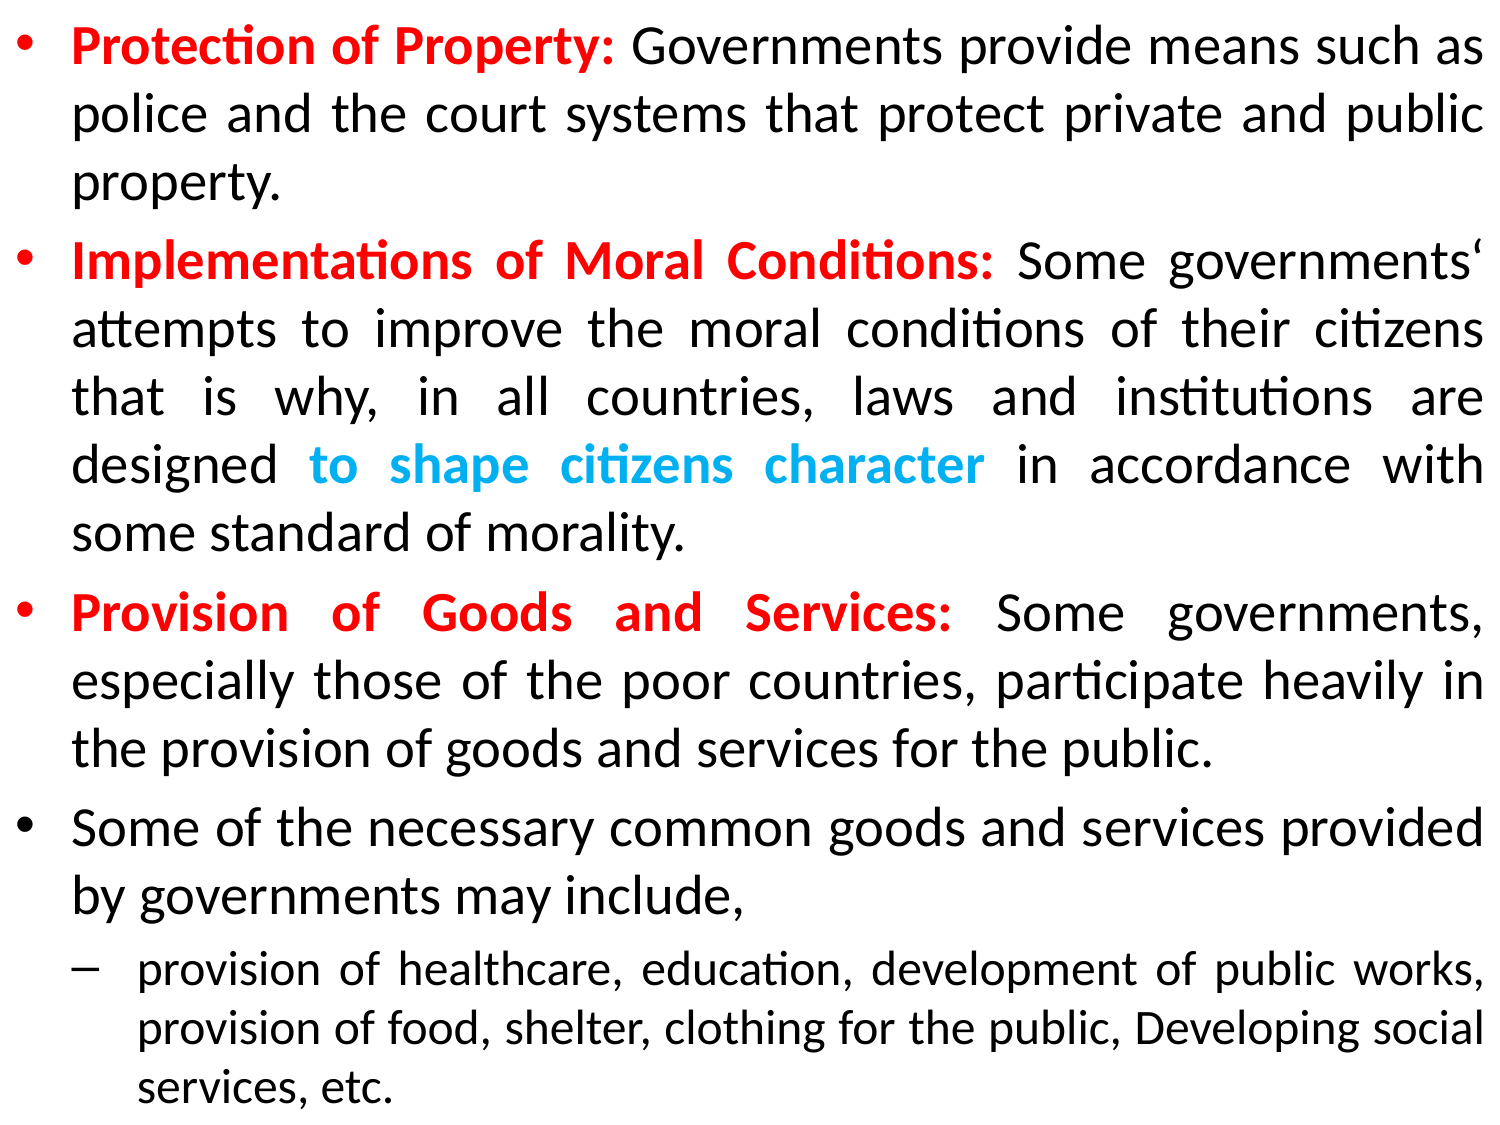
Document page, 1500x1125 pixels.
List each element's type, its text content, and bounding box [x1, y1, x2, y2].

list Protection of Property: Governments provide means such as police and the court systems that protect private and public property. Implementations of Moral Conditions: Some governments‘ attempts to improve the moral conditions of their citizens that is why, in all countries, laws and institutions are designed to shape citizens character in accordance with some standard of morality. Provision of Goods and Services: Some governments, especially those of the poor countries, participate heavily in the provision of goods and services for the public. Some of the necessary common goods and services provided by governments may include, provision of healthcare, education, development of public works, provision of food, shelter, clothing for the public, Developing social services, etc. [0, 0, 1500, 1125]
